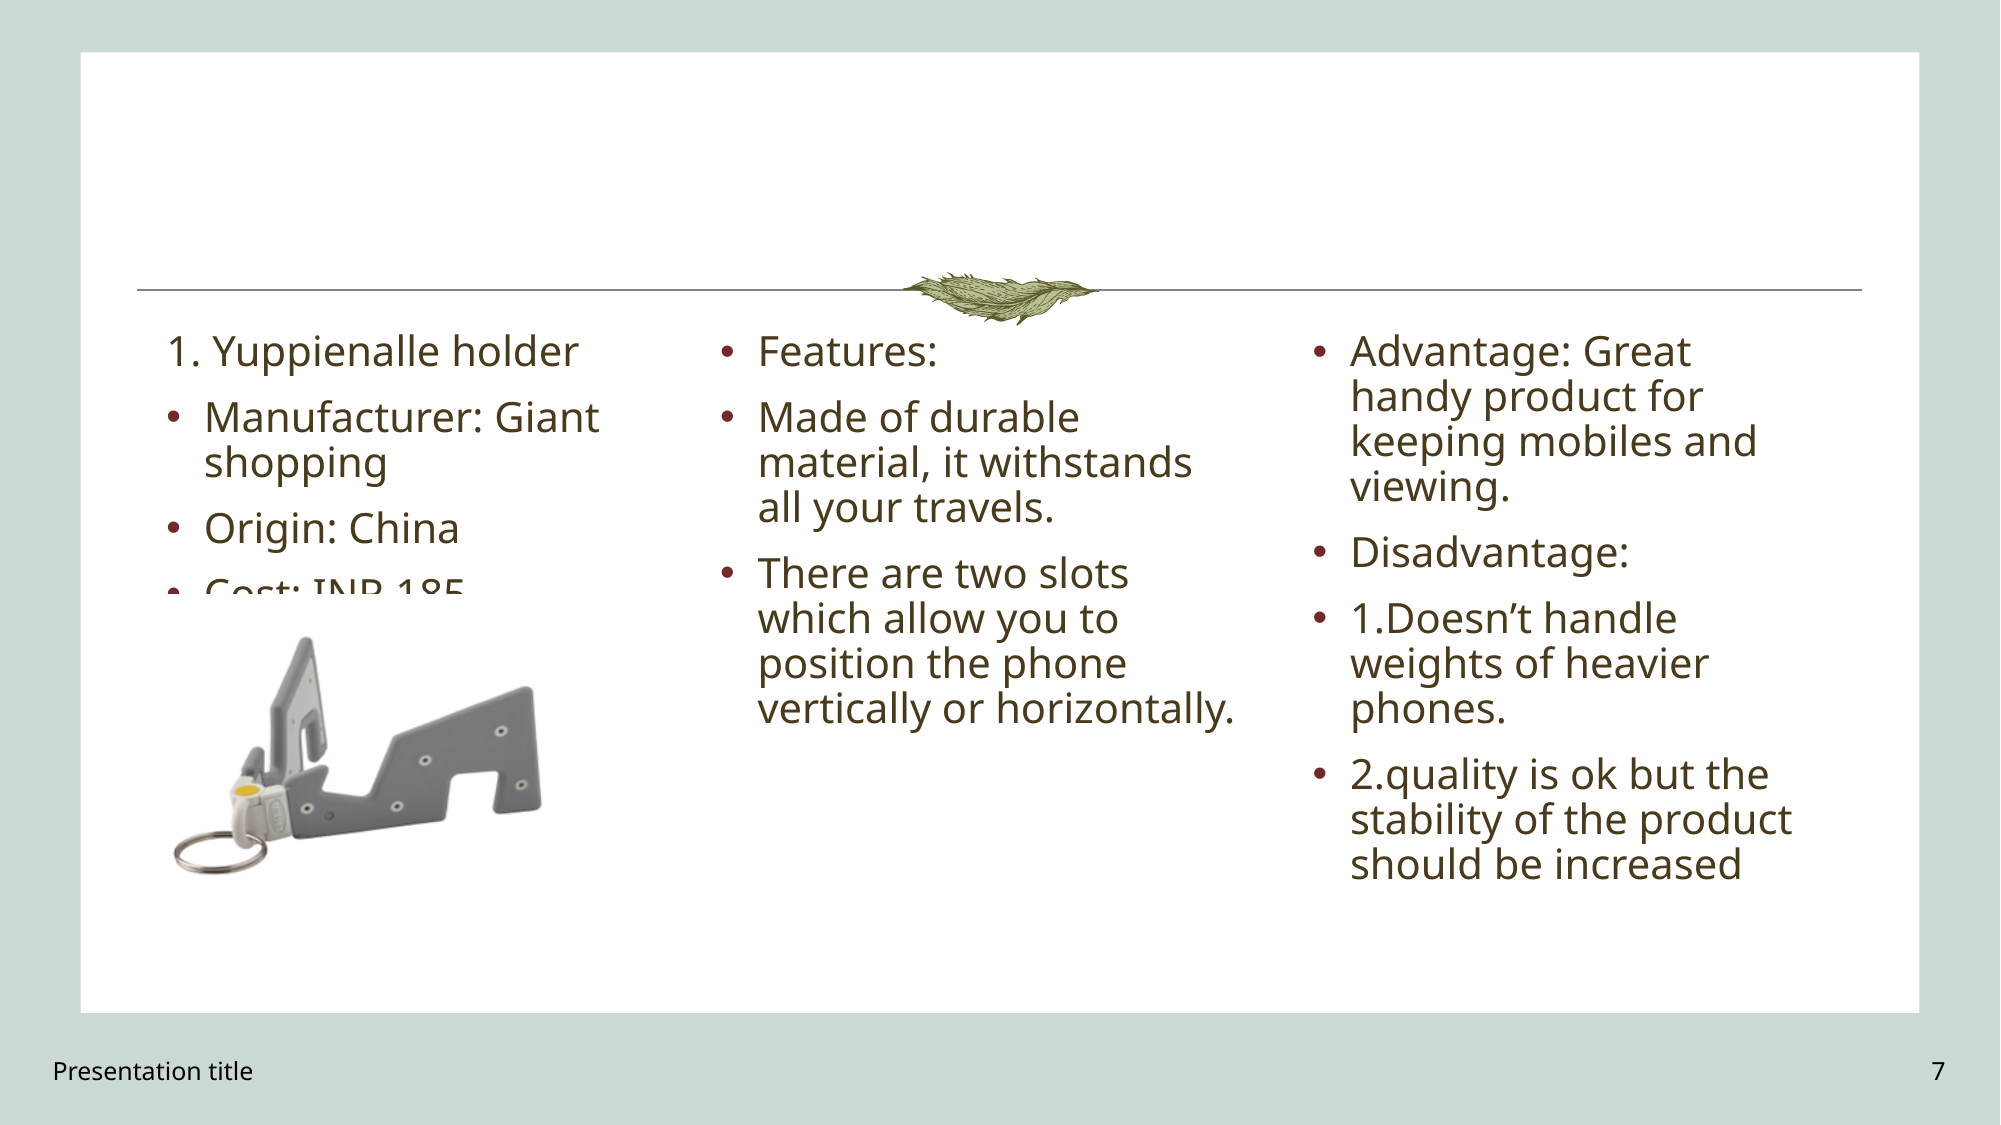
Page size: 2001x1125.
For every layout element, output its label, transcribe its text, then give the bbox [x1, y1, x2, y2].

list 1. Yuppienalle holder Manufacturer: Giant shopping Origin: China Cost: INR 185 [151, 323, 710, 977]
picture [901, 267, 1100, 323]
footer Presentation title [37, 1042, 713, 1103]
picture [166, 594, 550, 917]
list Features: Made of durable material, it withstands all your travels. There are two slots which allow you to position the phone vertically or horizontally. [710, 323, 1263, 977]
slide_number 7 [1510, 1042, 1961, 1103]
list Advantage: Great handy product for keeping mobiles and viewing. Disadvantage: 1.Doesn’t handle weights of heavier phones. 2.quality is ok but the stability of the product should be increased [1297, 323, 1823, 977]
